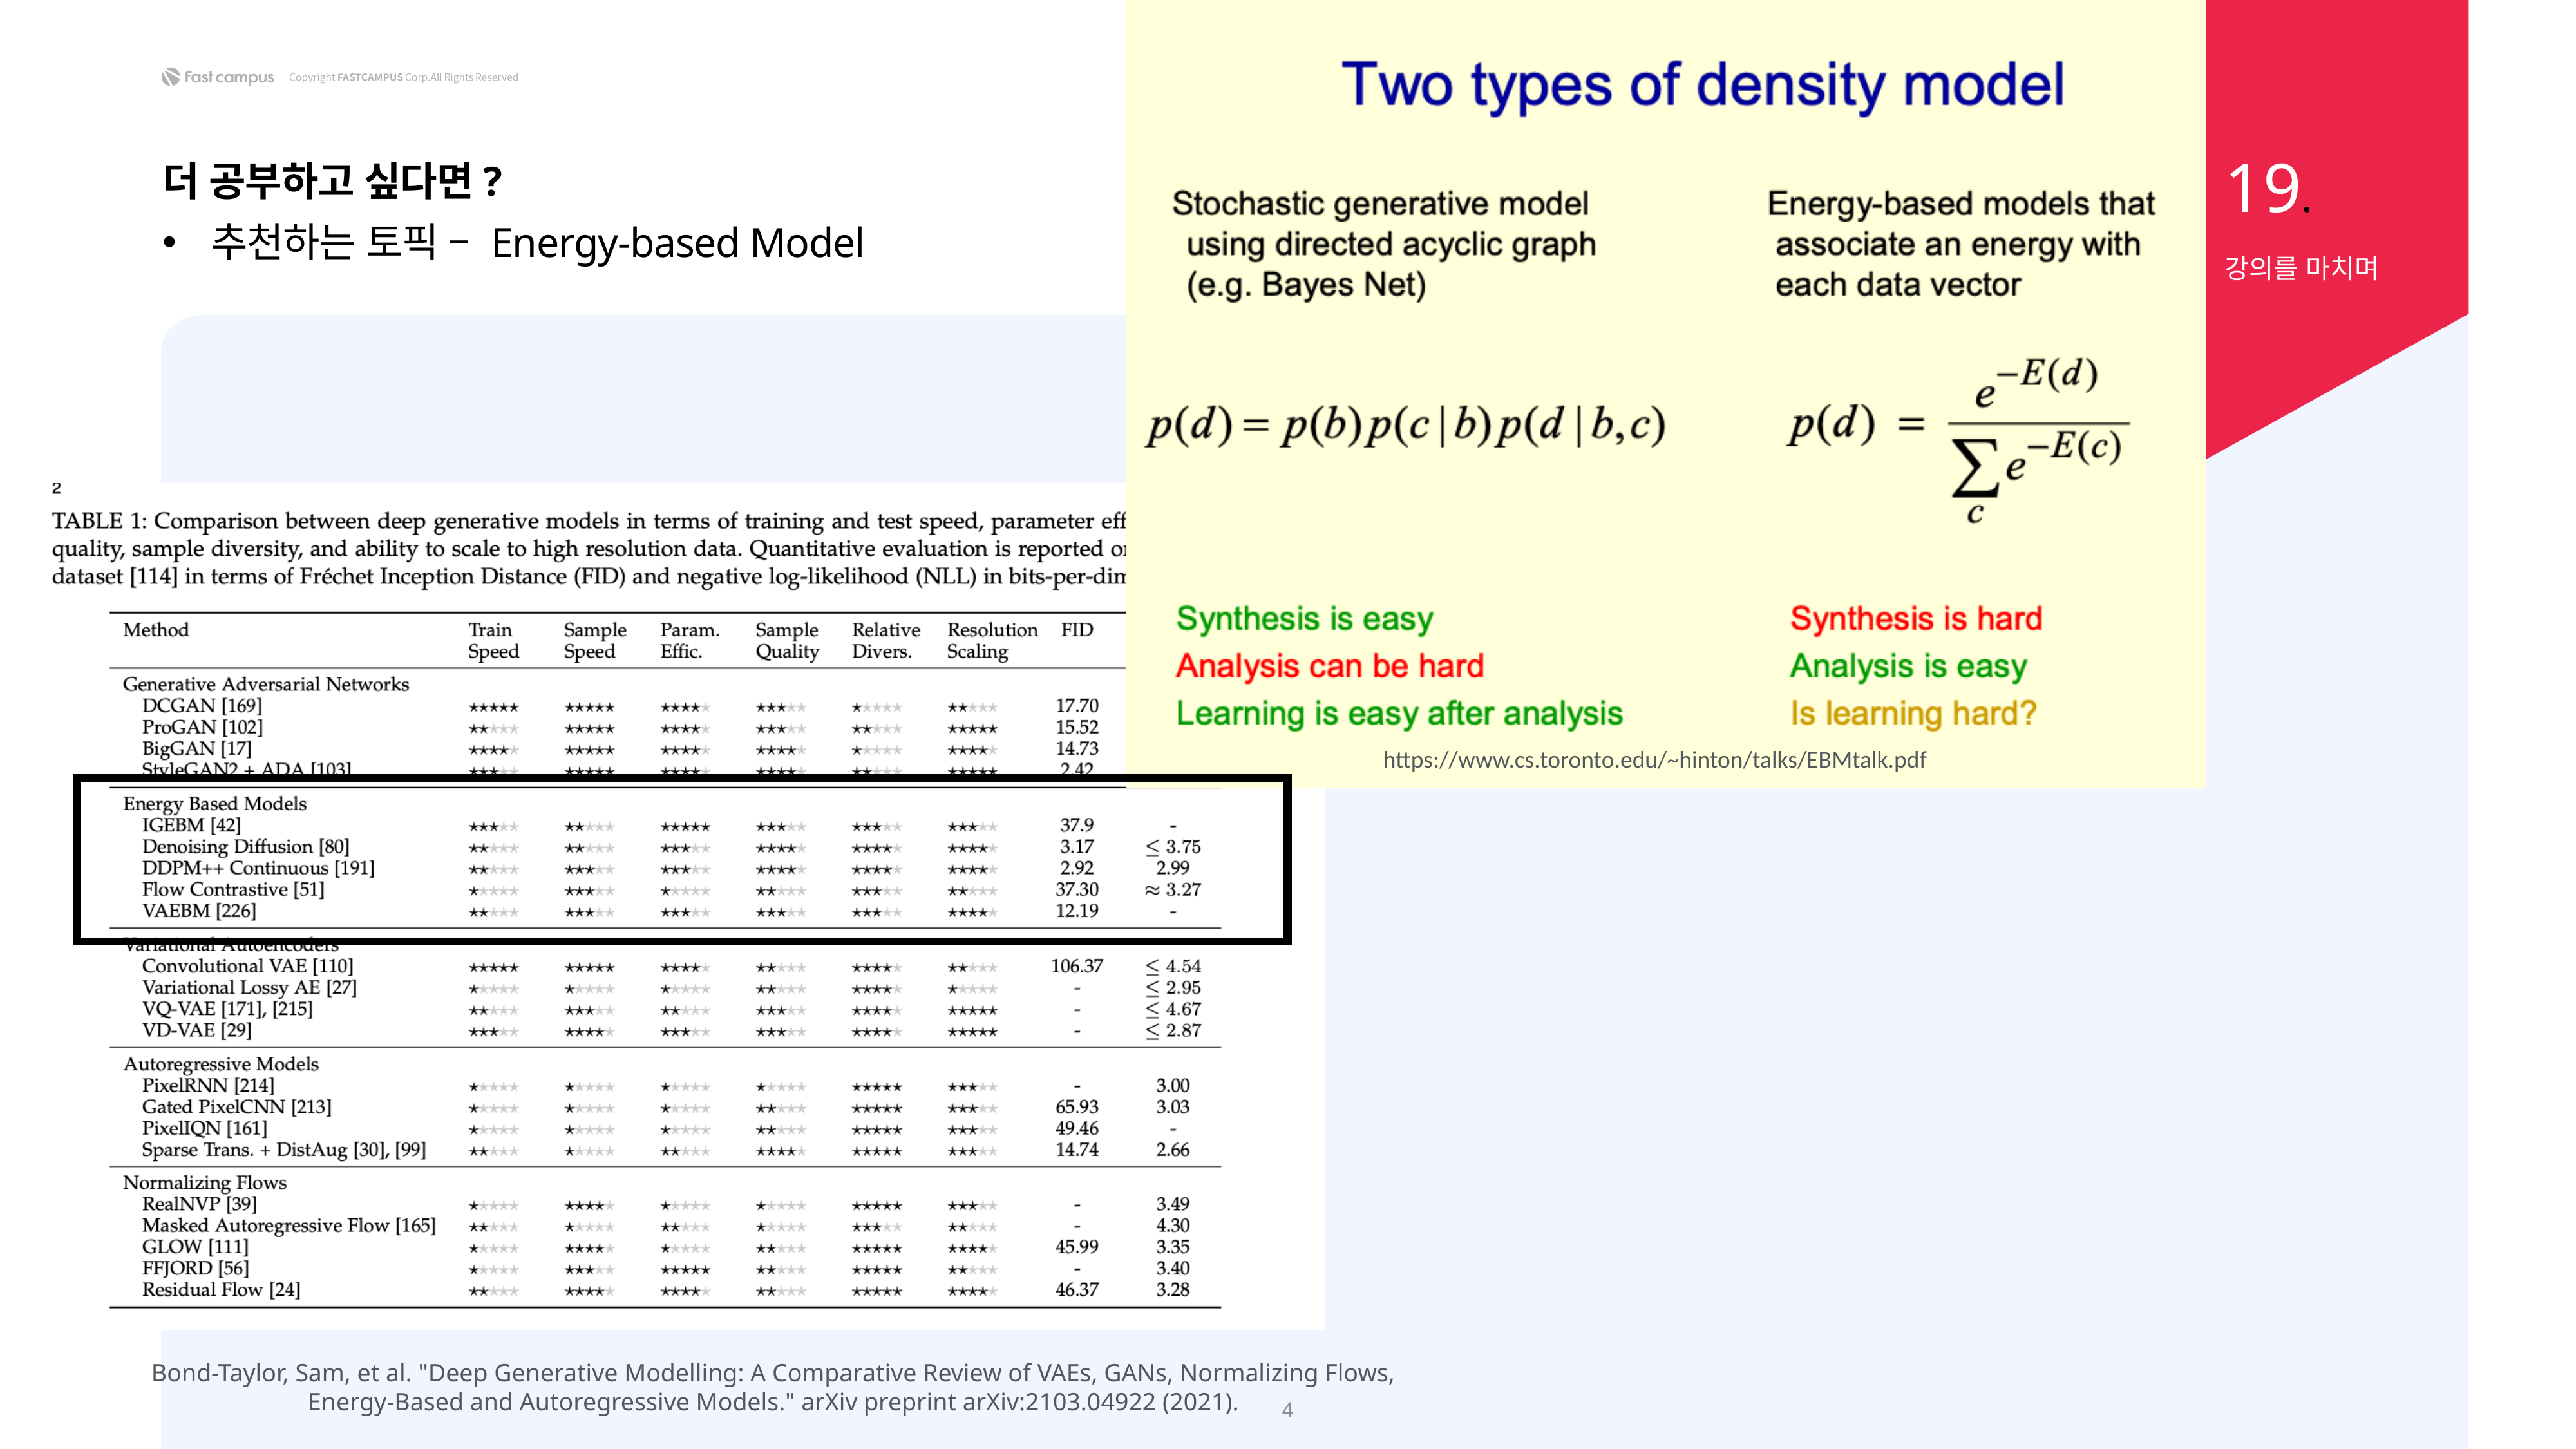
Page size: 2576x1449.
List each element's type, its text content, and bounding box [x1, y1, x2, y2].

text_box Bond-Taylor, Sam, et al. "Deep Generative Modelling: A Comparative Review of VAEs, GANs, Normalizing Flows, Energy-Based and Autoregressive Models." arXiv preprint arXiv:2103.04922 (2021). [129, 1352, 1419, 1421]
picture [0, 0, 2576, 1449]
text_box 강의를 마치며 [2206, 246, 2469, 290]
text_box 19. [2206, 148, 2469, 232]
slide_number 4 [998, 1372, 1578, 1449]
text_box 더 공부하고 싶다면? 추천하는 토픽 – Energy-based Model [160, 154, 1126, 267]
